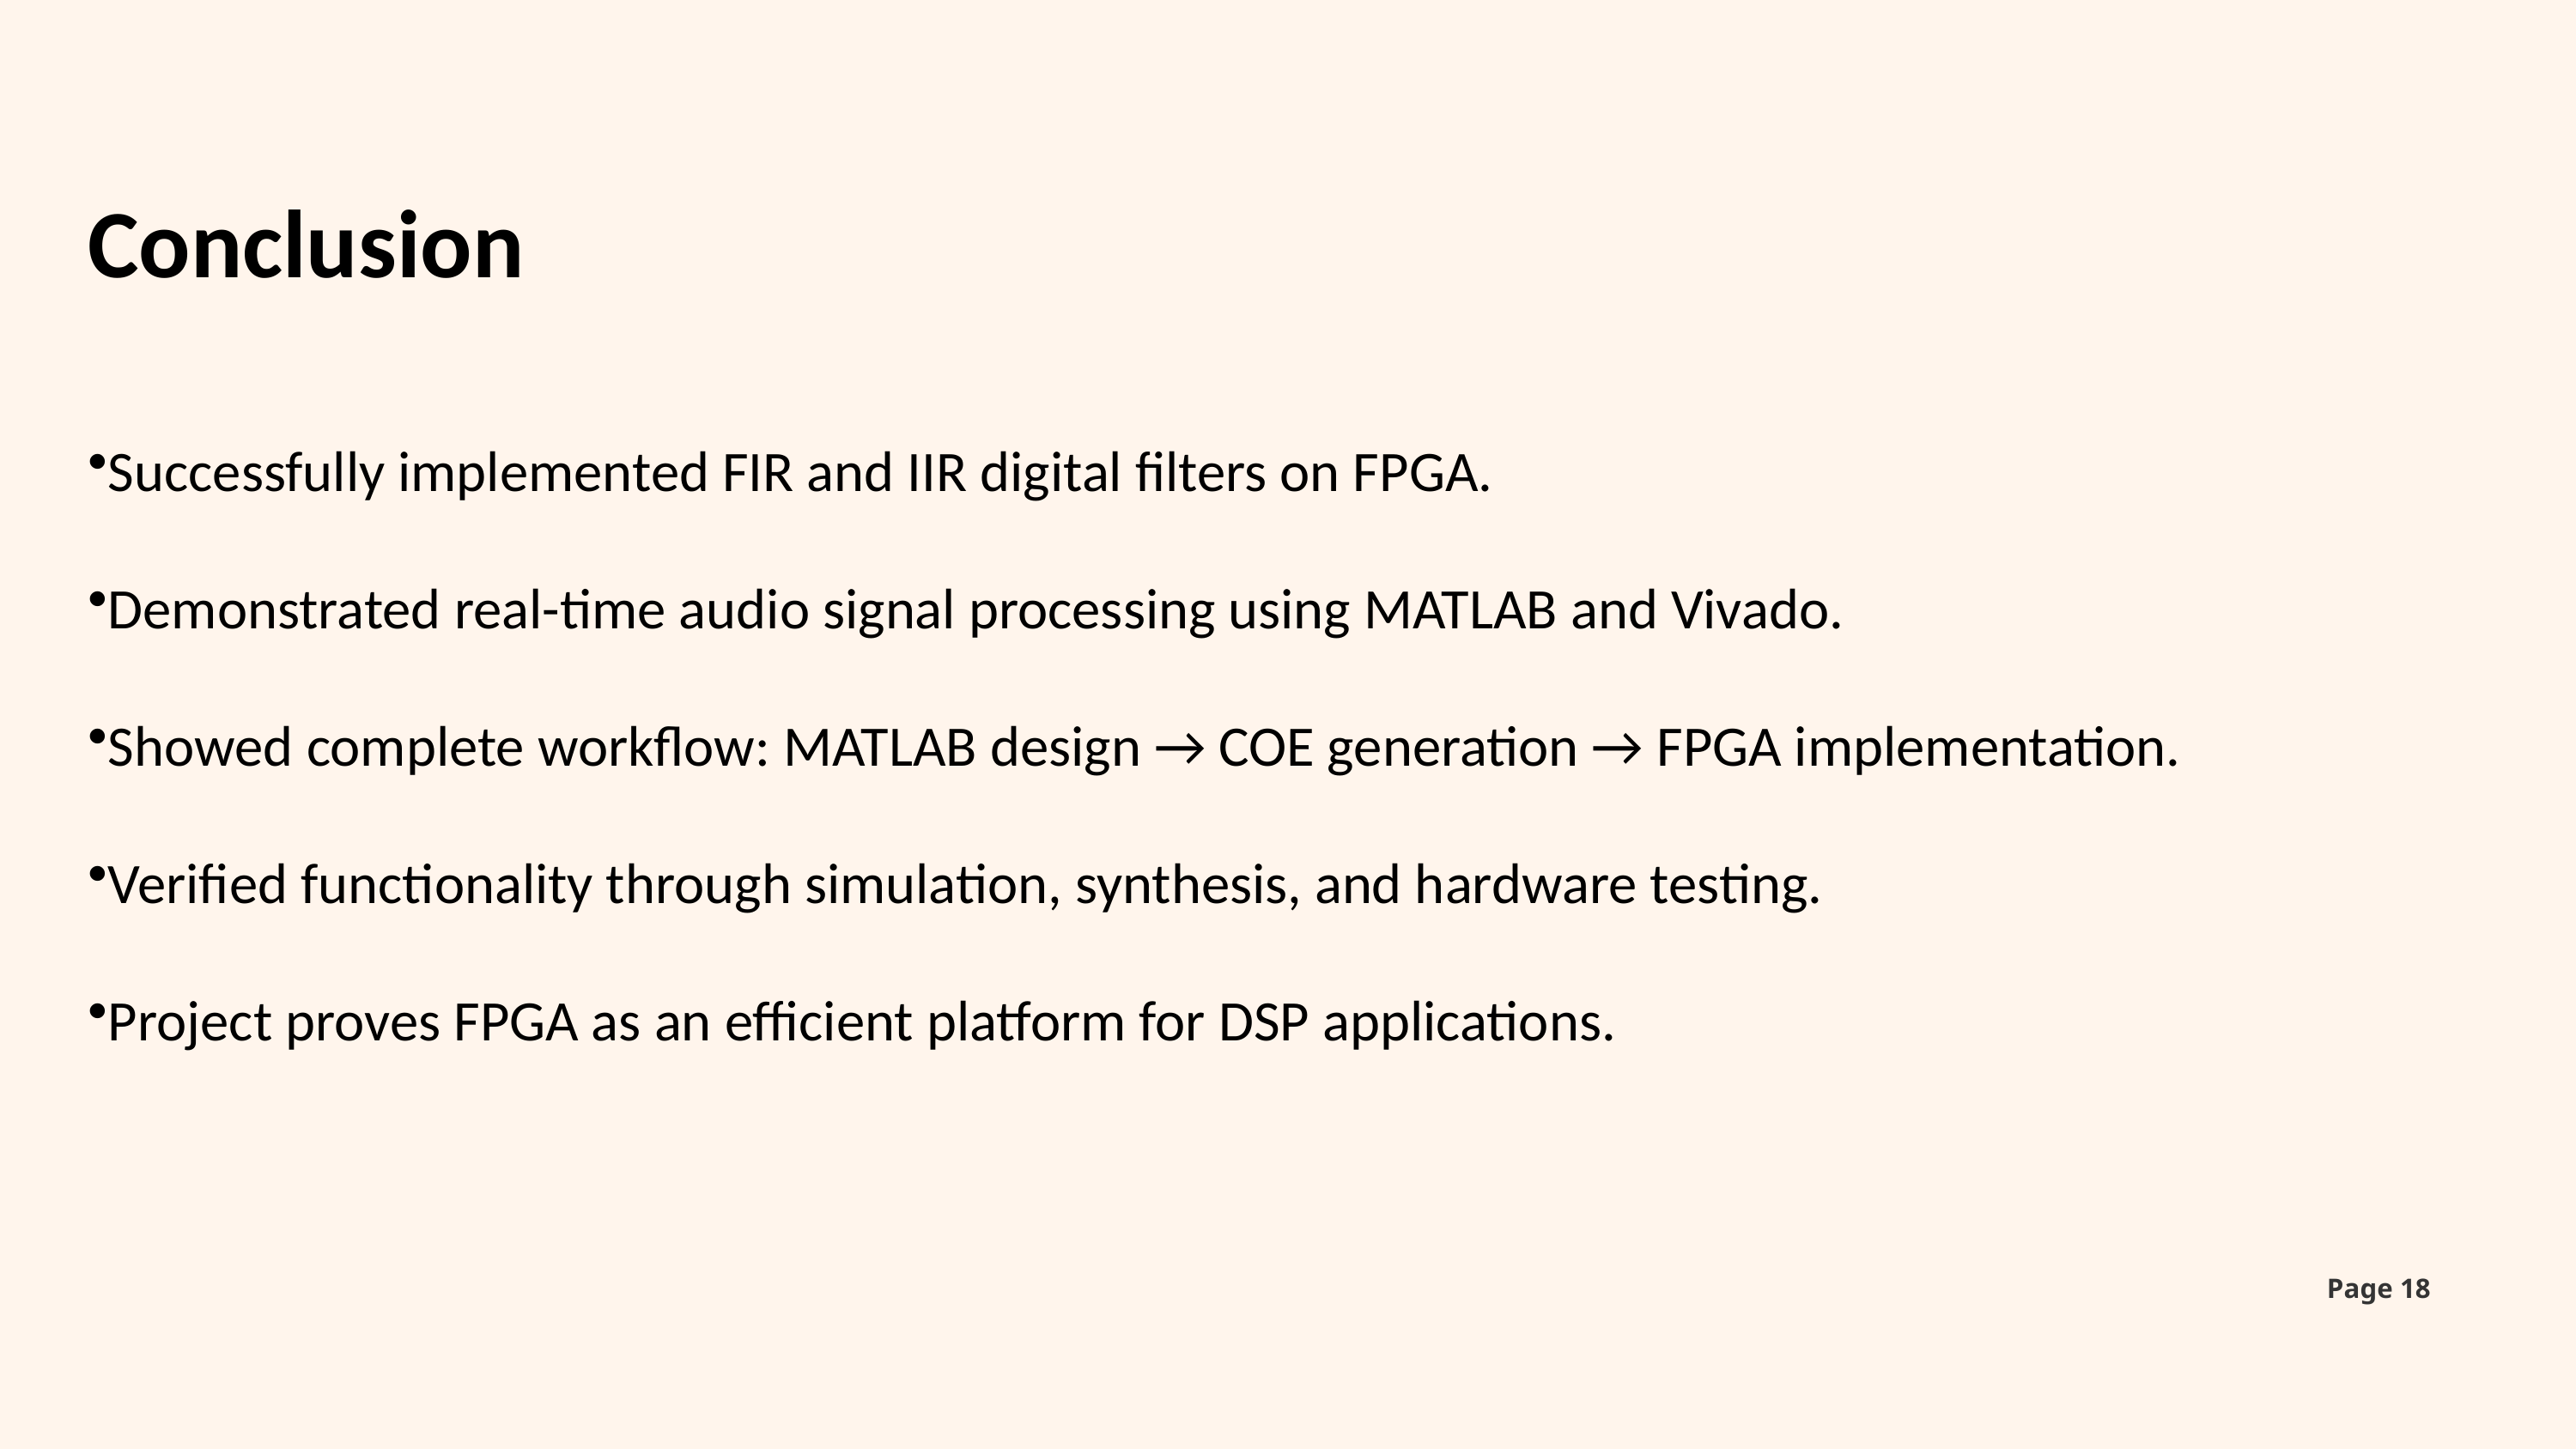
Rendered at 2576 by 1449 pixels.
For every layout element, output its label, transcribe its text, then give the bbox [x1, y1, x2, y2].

text_box Conclusion Successfully implemented FIR and IIR digital filters on FPGA. Demonstrated real-time audio signal processing using MATLAB and Vivado. Showed complete workflow: MATLAB design → COE generation → FPGA implementation. Verified functionality through simulation, synthesis, and hardware testing. Project proves FPGA as an efficient platform for DSP applications. [75, 58, 2383, 1333]
text_box Page 18 [2383, 1266, 2432, 1304]
